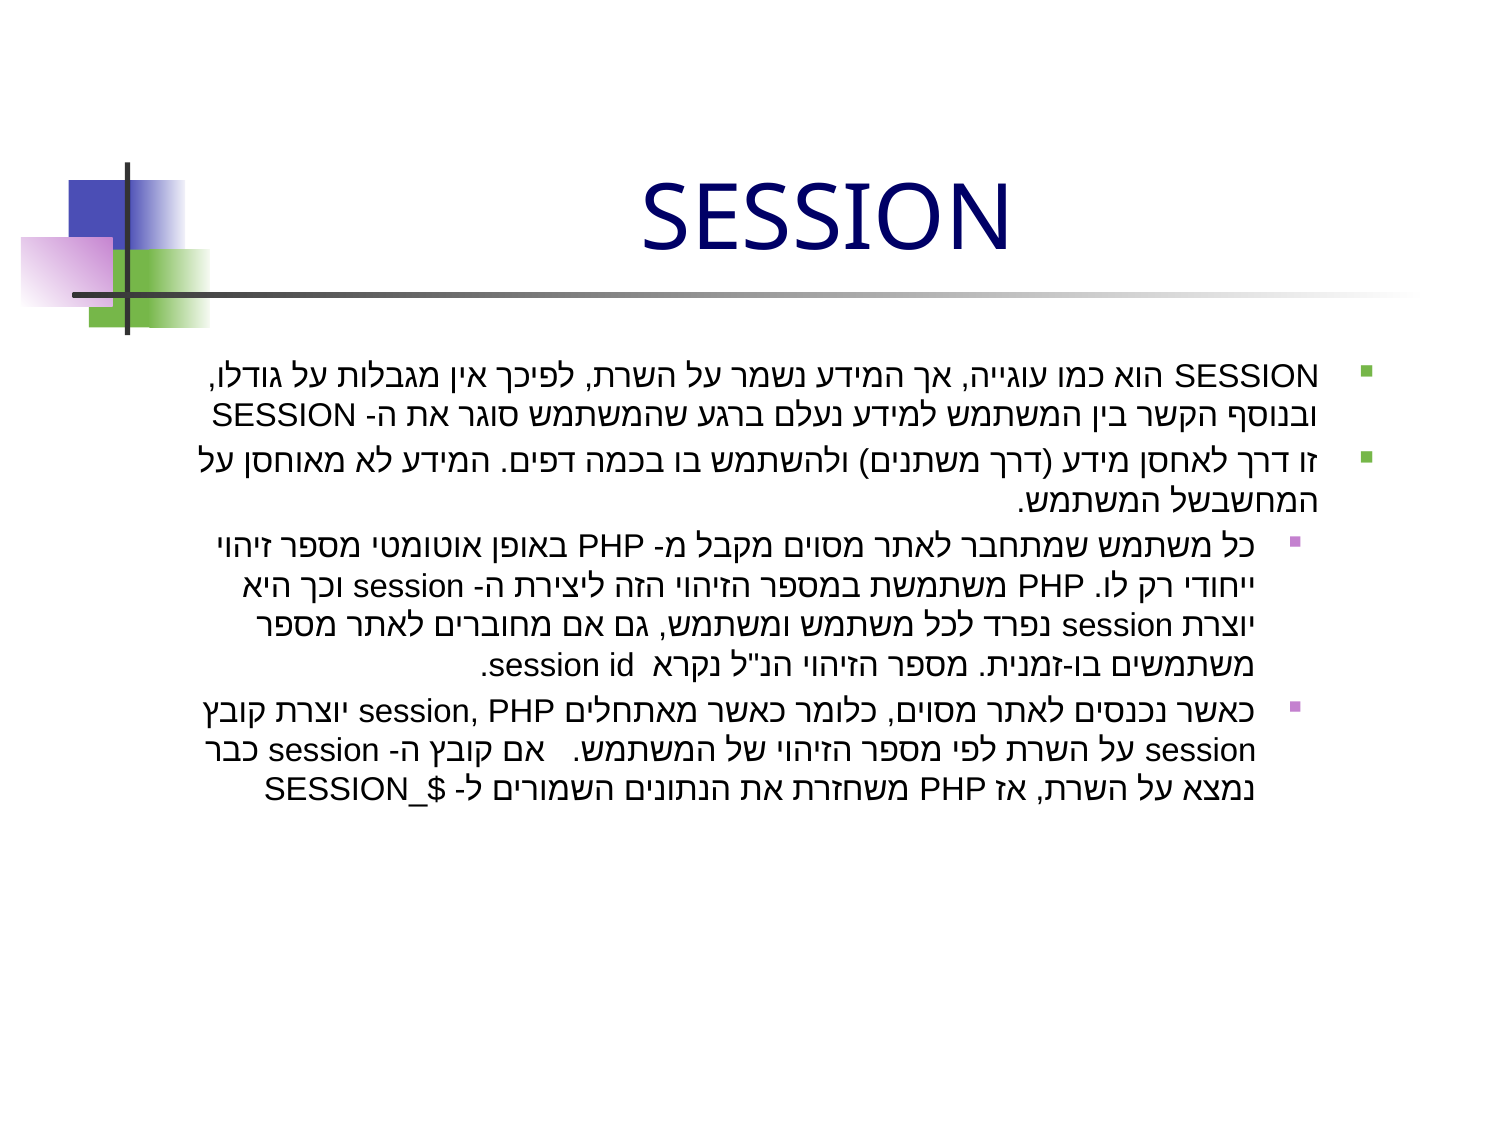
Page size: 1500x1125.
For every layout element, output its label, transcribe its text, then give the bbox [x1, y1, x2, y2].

list SESSION הוא כמו עוגייה, אך המידע נשמר על השרת, לפיכך אין מגבלות על גודלו, ובנוסף הקשר בין המשתמש למידע נעלם ברגע שהמשתמש סוגר את ה- SESSION זו דרך לאחסן מידע (דרך משתנים) ולהשתמש בו בכמה דפים. המידע לא מאוחסן על המחשבשל המשתמש. כל משתמש שמתחבר לאתר מסוים מקבל מ- PHP באופן אוטומטי מספר זיהוי ייחודי רק לו. PHP משתמשת במספר הזיהוי הזה ליצירת ה- session וכך היא יוצרת session נפרד לכל משתמש ומשתמש, גם אם מחוברים לאתר מספר משתמשים בו-זמנית. מספר הזיהוי הנ"ל נקרא session id. כאשר נכנסים לאתר מסוים, כלומר כאשר מאתחלים session, PHP יוצרת קובץ session על השרת לפי מספר הזיהוי של המשתמש. אם קובץ ה- session כבר נמצא על השרת, אז PHP משחזרת את הנתונים השמורים ל- $_SESSION [155, 347, 1389, 824]
title SESSION [188, 35, 1468, 275]
